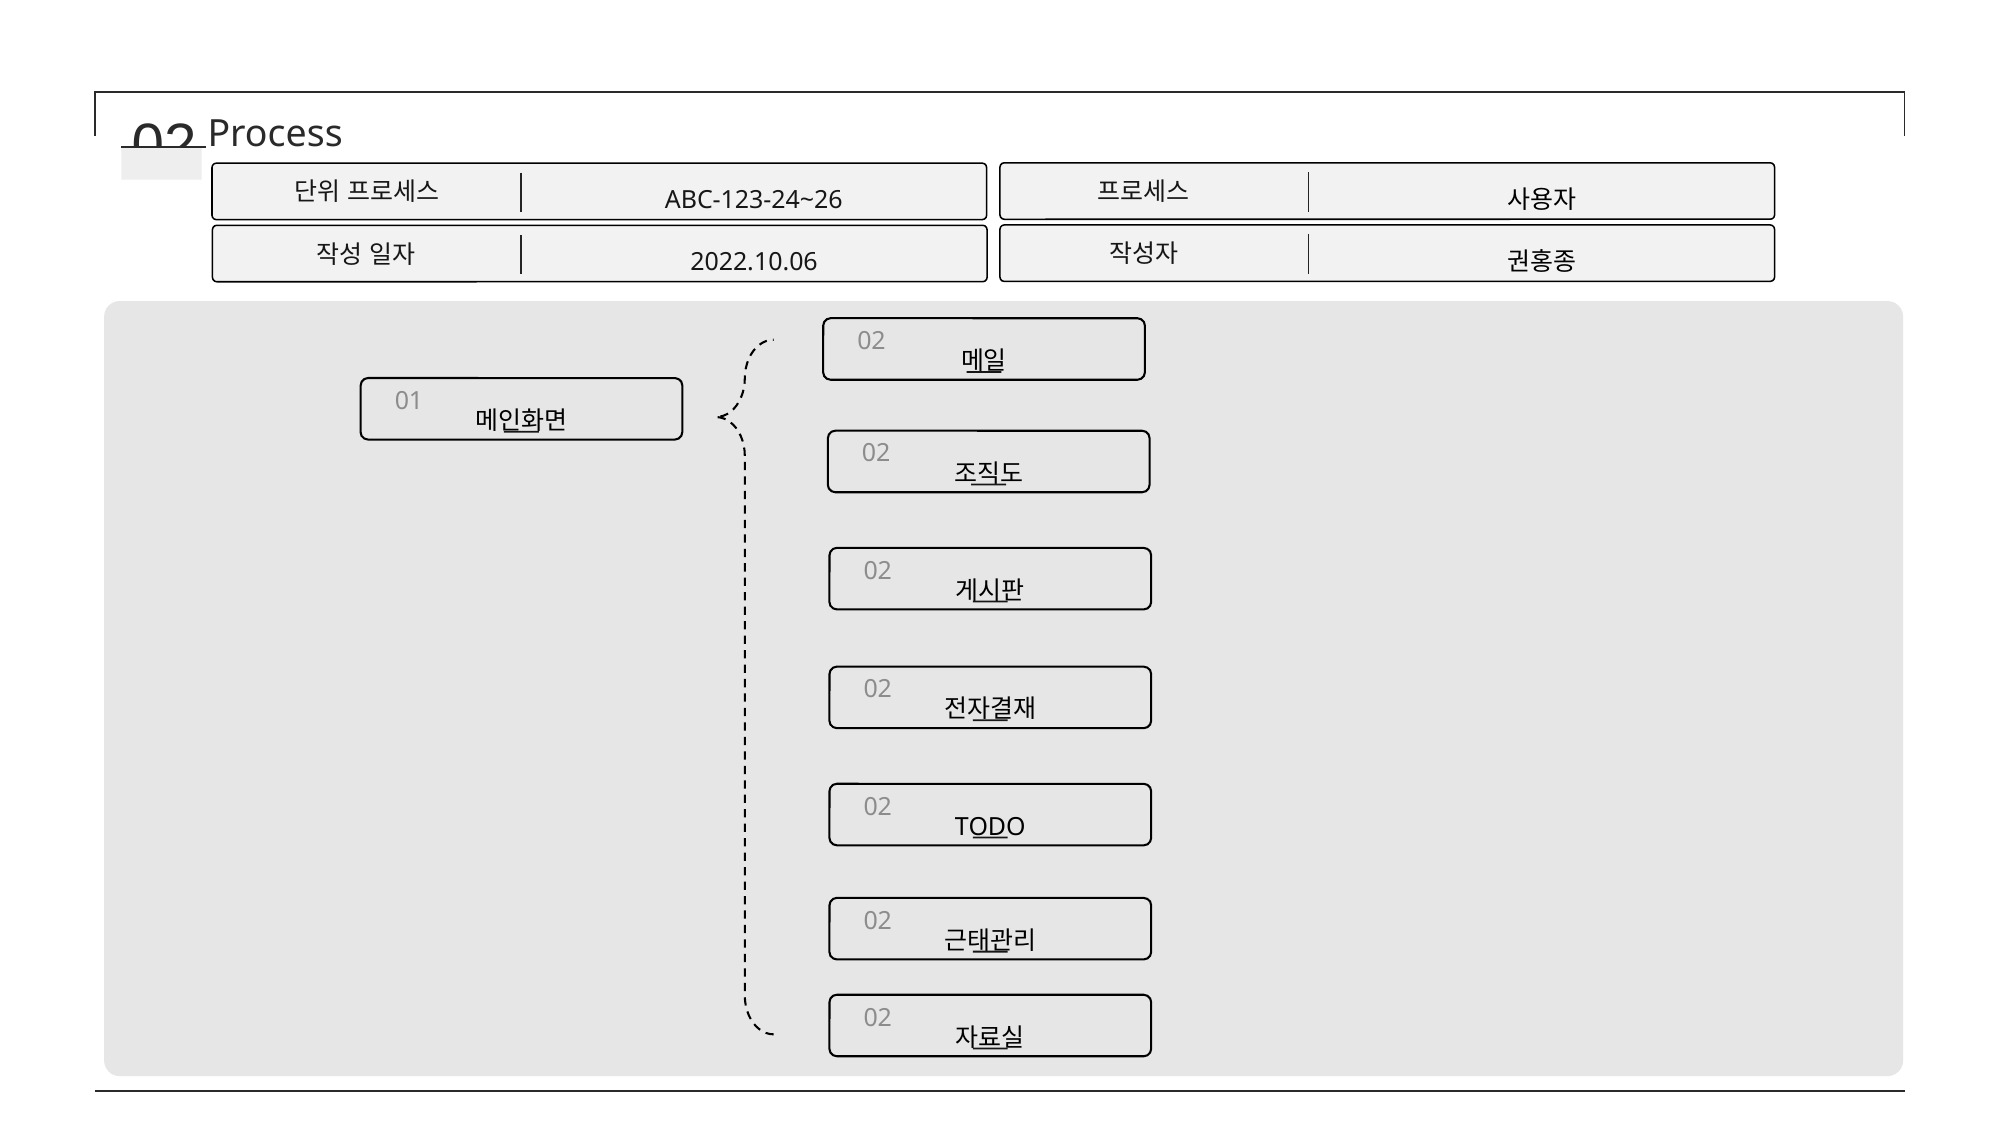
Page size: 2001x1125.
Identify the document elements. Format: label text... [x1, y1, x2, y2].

text_box Process [208, 106, 391, 158]
text_box [744, 620, 774, 664]
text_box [745, 896, 1152, 963]
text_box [745, 993, 1152, 1060]
text_box [104, 301, 1904, 1077]
text_box [715, 389, 774, 433]
text_box [744, 503, 774, 546]
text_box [739, 316, 1146, 380]
text_box [744, 856, 774, 896]
text_box [95, 91, 1905, 137]
text_box [744, 970, 774, 992]
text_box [211, 162, 1775, 285]
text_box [276, 376, 683, 440]
text_box [744, 739, 774, 781]
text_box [745, 546, 1152, 613]
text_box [121, 105, 206, 180]
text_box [745, 665, 1152, 732]
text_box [745, 782, 1152, 849]
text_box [744, 429, 1150, 496]
